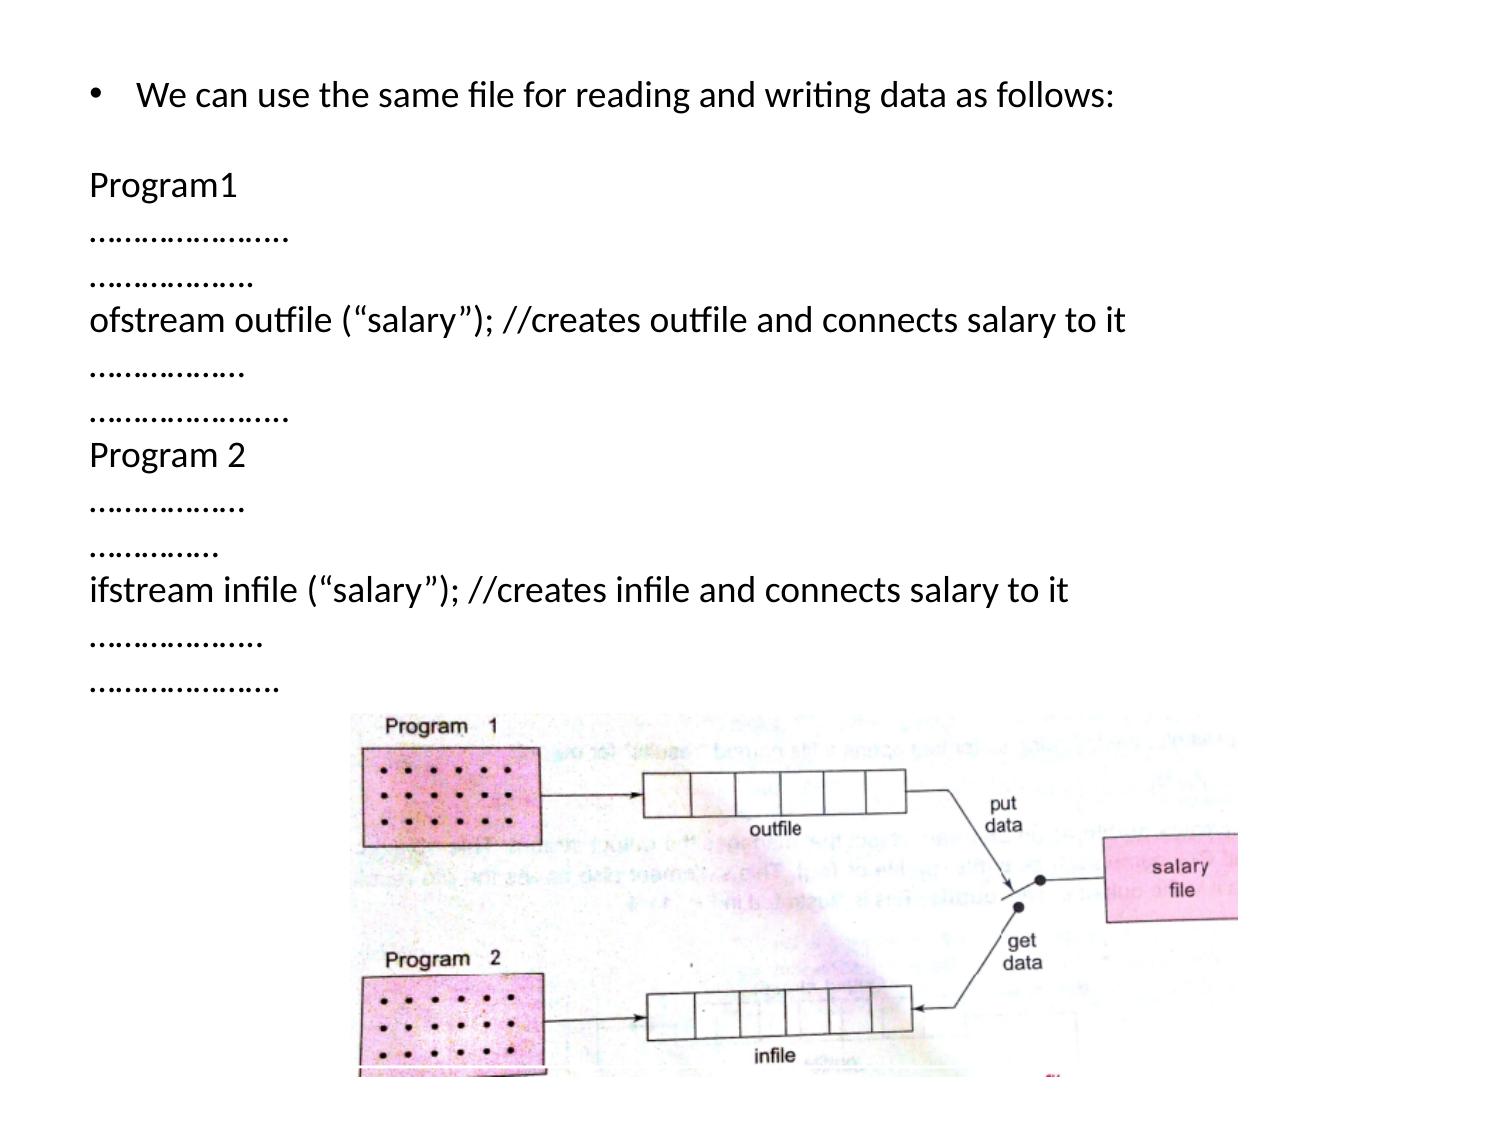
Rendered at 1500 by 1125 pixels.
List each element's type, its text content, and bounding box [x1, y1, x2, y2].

picture [349, 713, 1239, 1077]
text_box We can use the same file for reading and writing data as follows: Program1 ………………….. ………………. ofstream outfile (“salary”); //creates outfile and connects salary to it ……………… ………………….. Program 2 ……………… …………… ifstream infile (“salary”); //creates infile and connects salary to it ……………….. …………………. [74, 62, 1438, 708]
